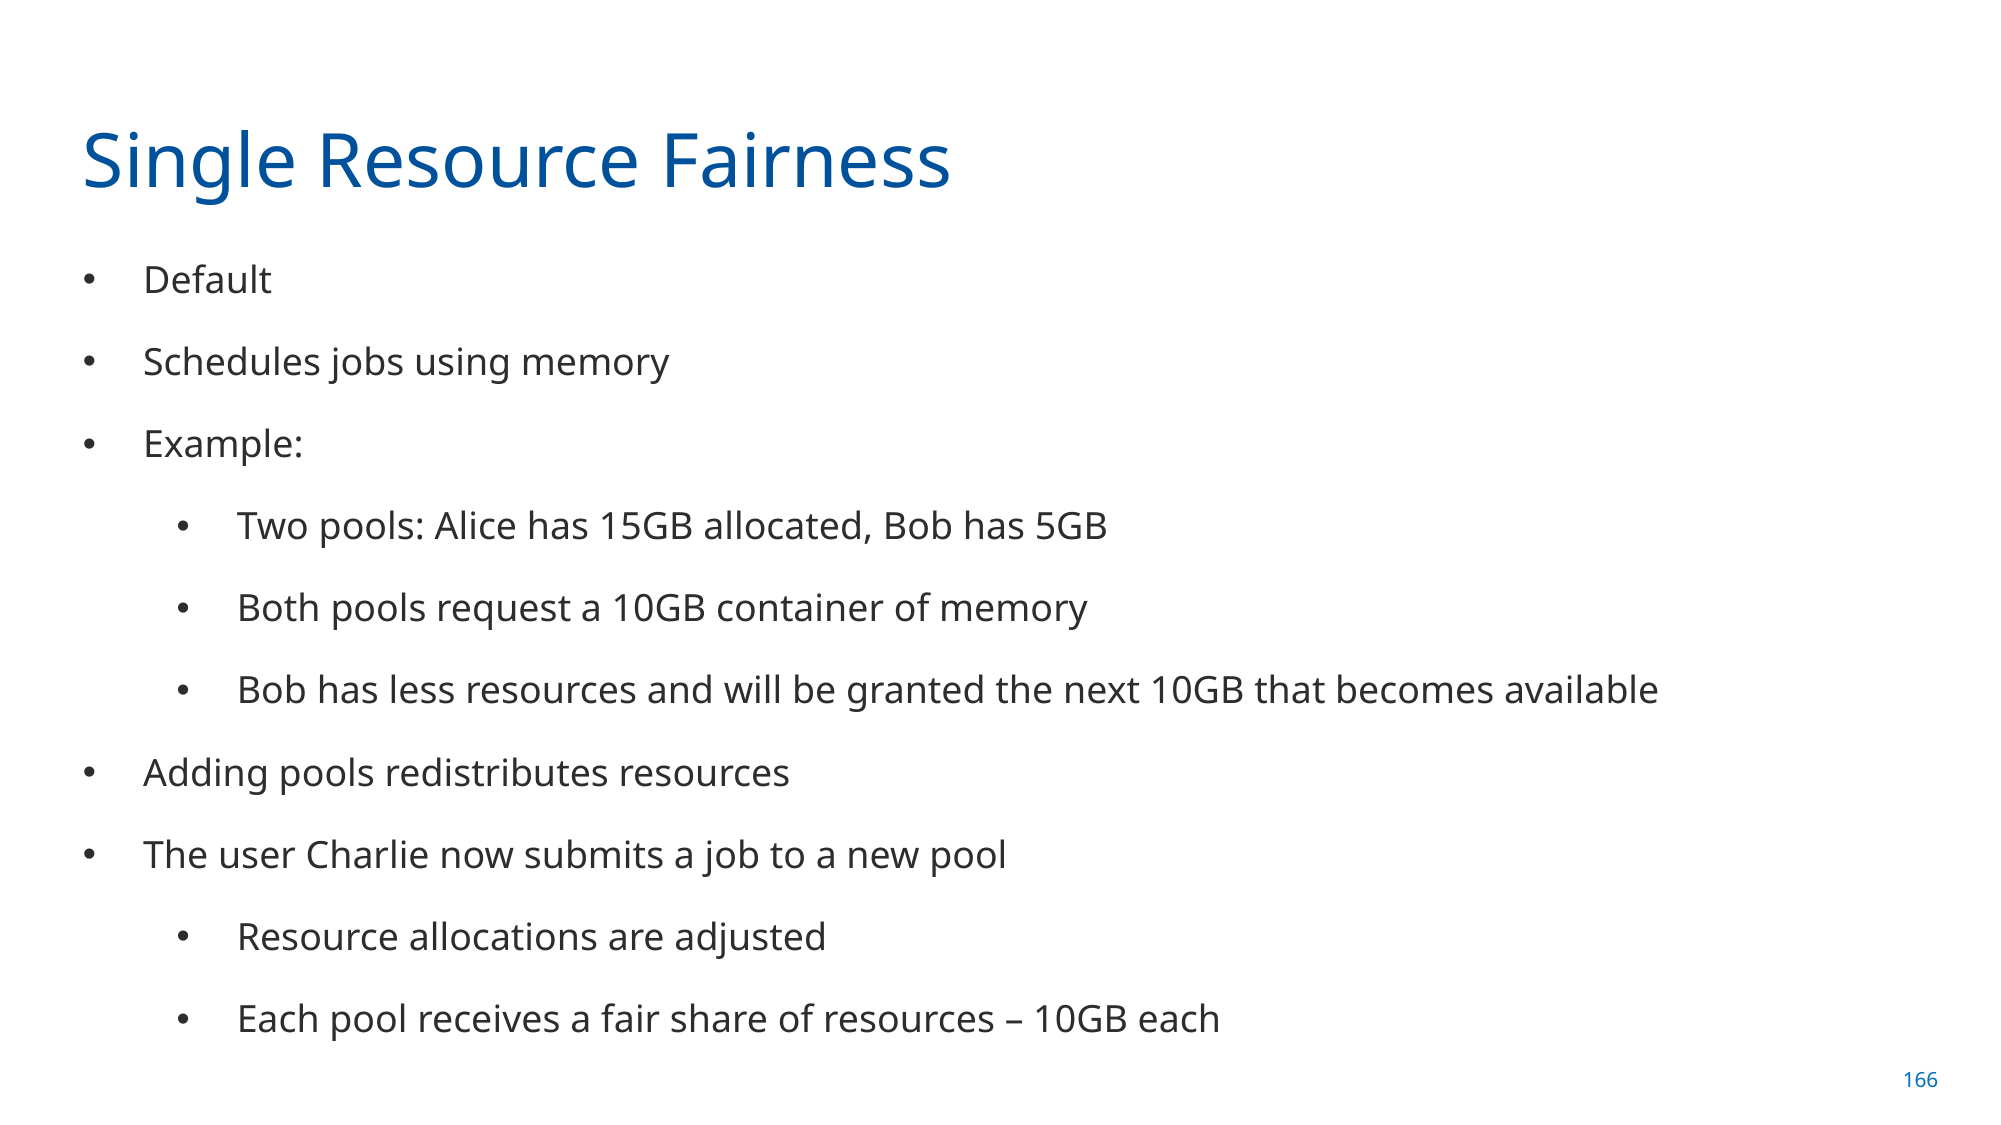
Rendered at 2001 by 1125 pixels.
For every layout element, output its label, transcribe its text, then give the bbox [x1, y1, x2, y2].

list Default Schedules jobs using memory Example: Two pools: Alice has 15GB allocated, Bob has 5GB Both pools request a 10GB container of memory Bob has less resources and will be granted the next 10GB that becomes available Adding pools redistributes resources The user Charlie now submits a job to a new pool Resource allocations are adjusted Each pool receives a fair share of resources – 10GB each [67, 253, 1939, 1000]
title Single Resource Fairness [67, 20, 1565, 210]
